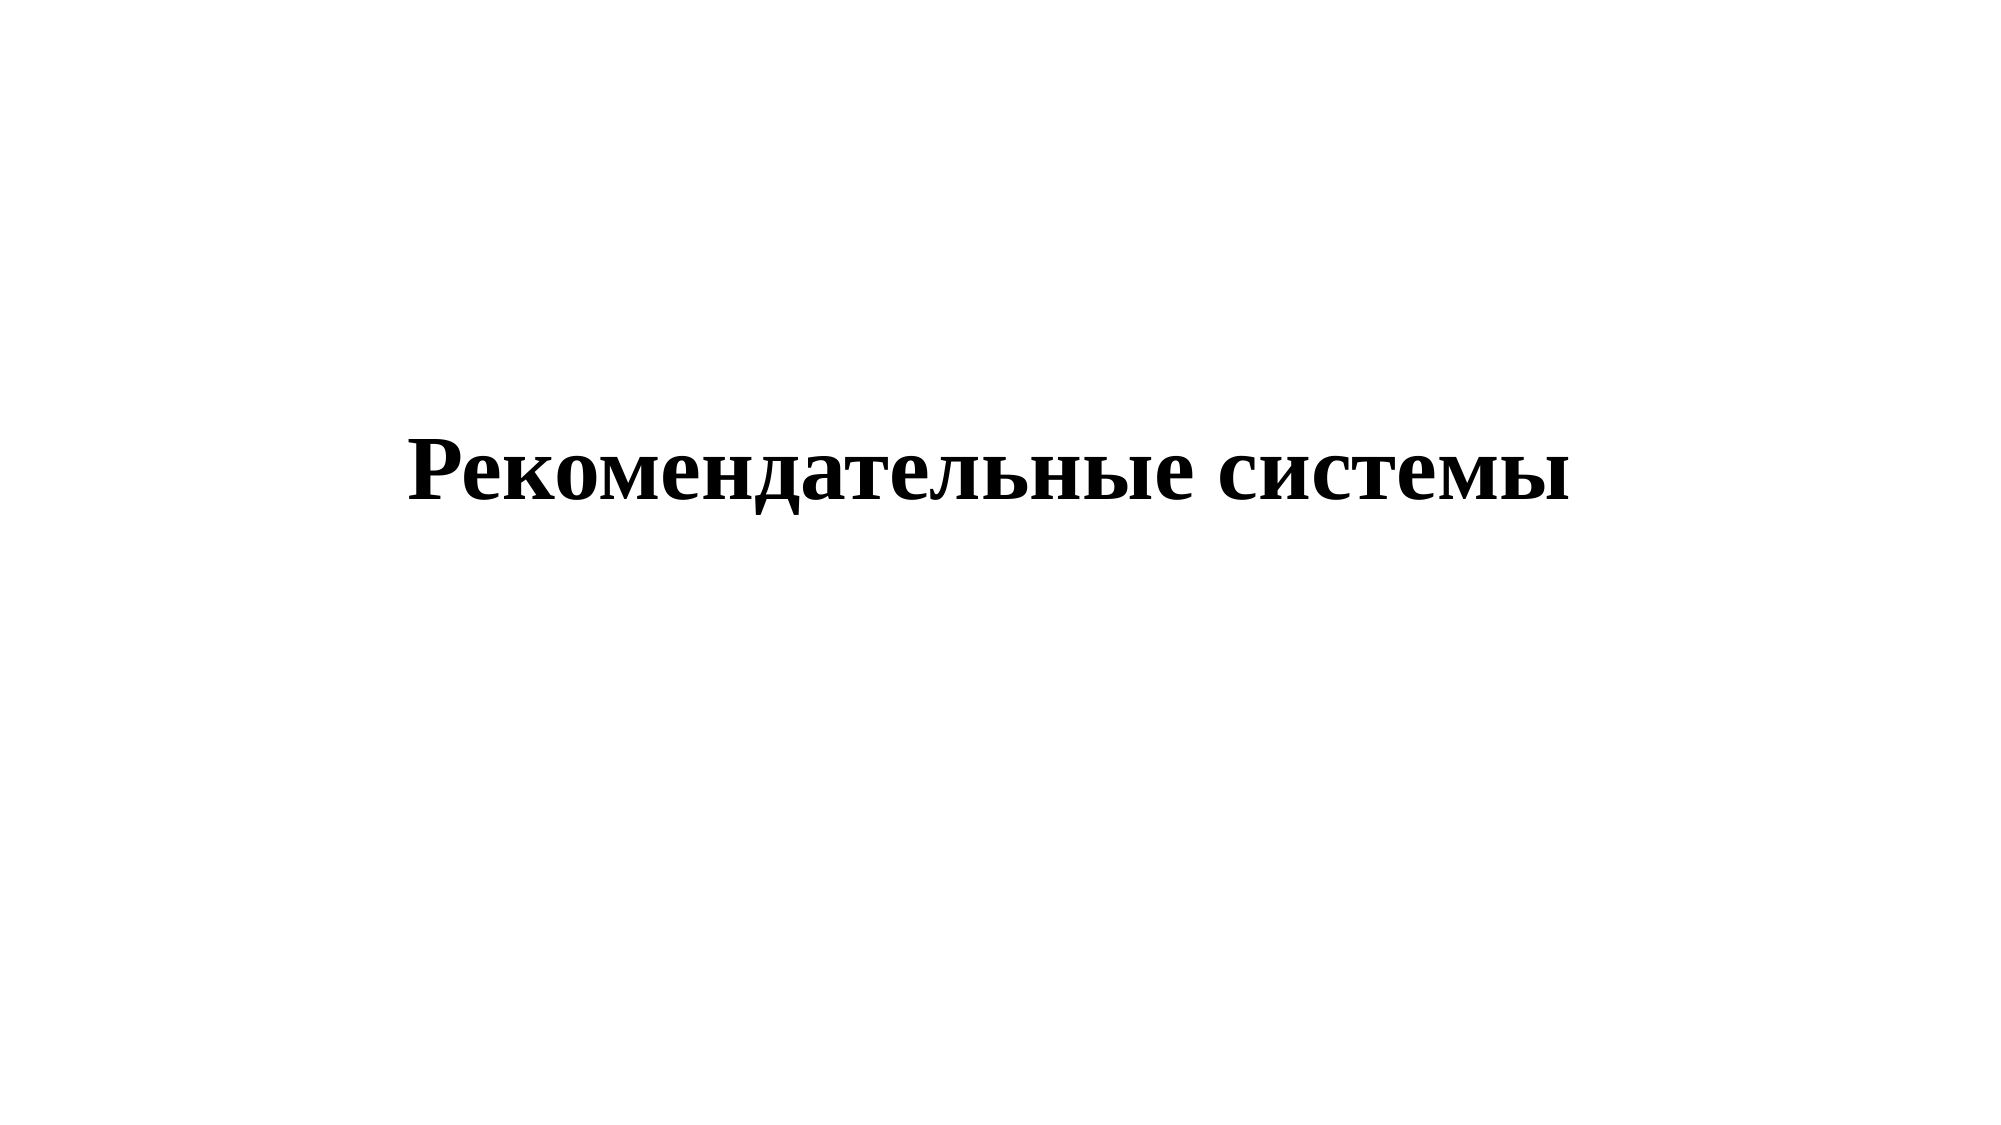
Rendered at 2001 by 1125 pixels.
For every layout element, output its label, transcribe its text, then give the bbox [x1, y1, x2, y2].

title Рекомендательные системы [127, 361, 1853, 579]
